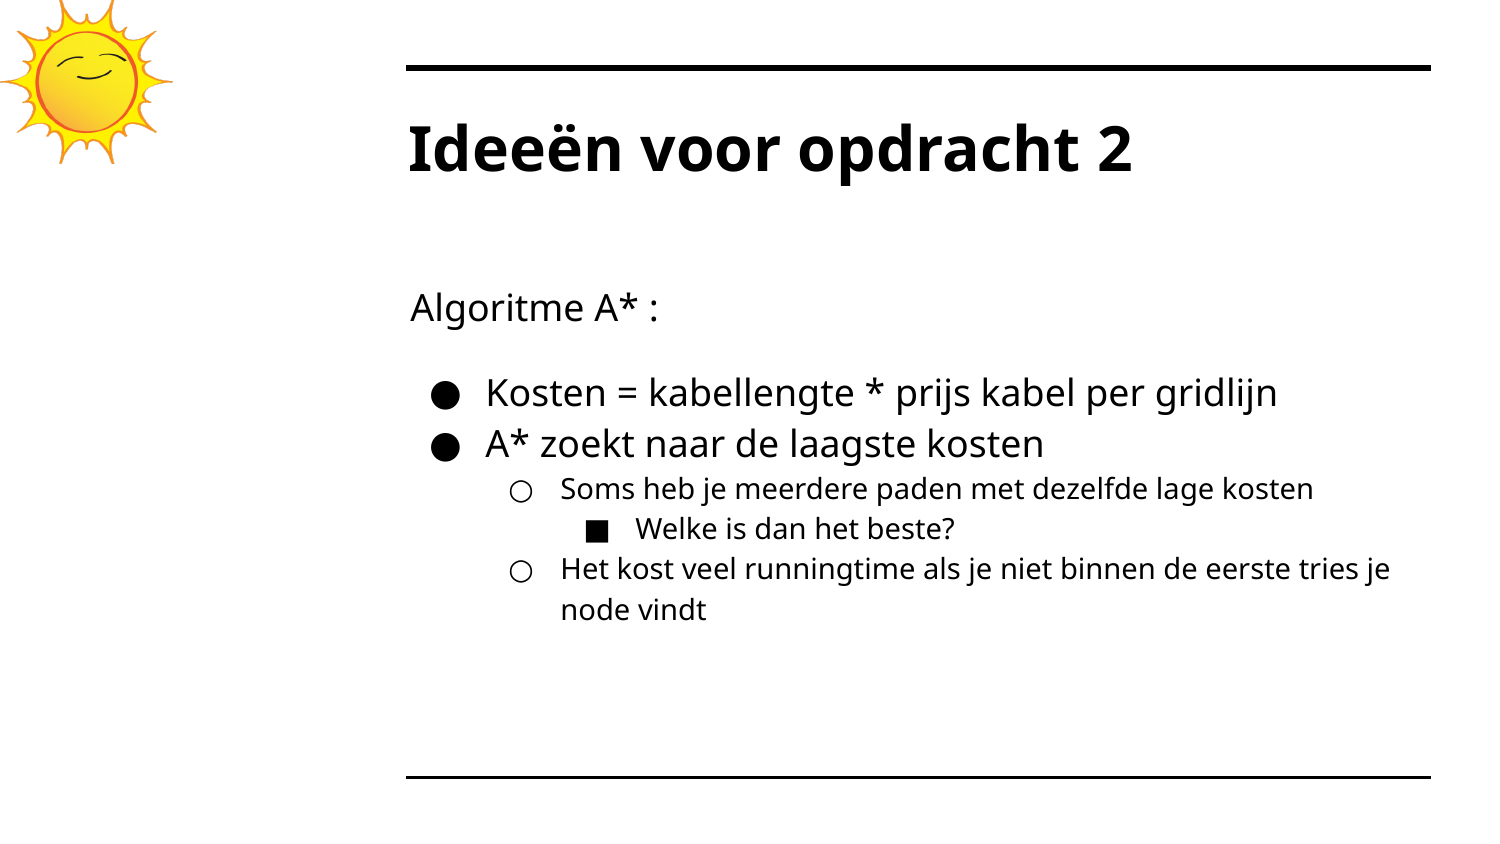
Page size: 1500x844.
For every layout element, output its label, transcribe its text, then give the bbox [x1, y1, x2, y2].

list Algoritme A* : Kosten = kabellengte * prijs kabel per gridlijn A* zoekt naar de laagste kosten Soms heb je meerdere paden met dezelfde lage kosten Welke is dan het beste? Het kost veel runningtime als je niet binnen de eerste tries je node vindt [395, 261, 1433, 755]
title Ideeën voor opdracht 2 [393, 94, 1431, 199]
picture [0, 0, 173, 164]
